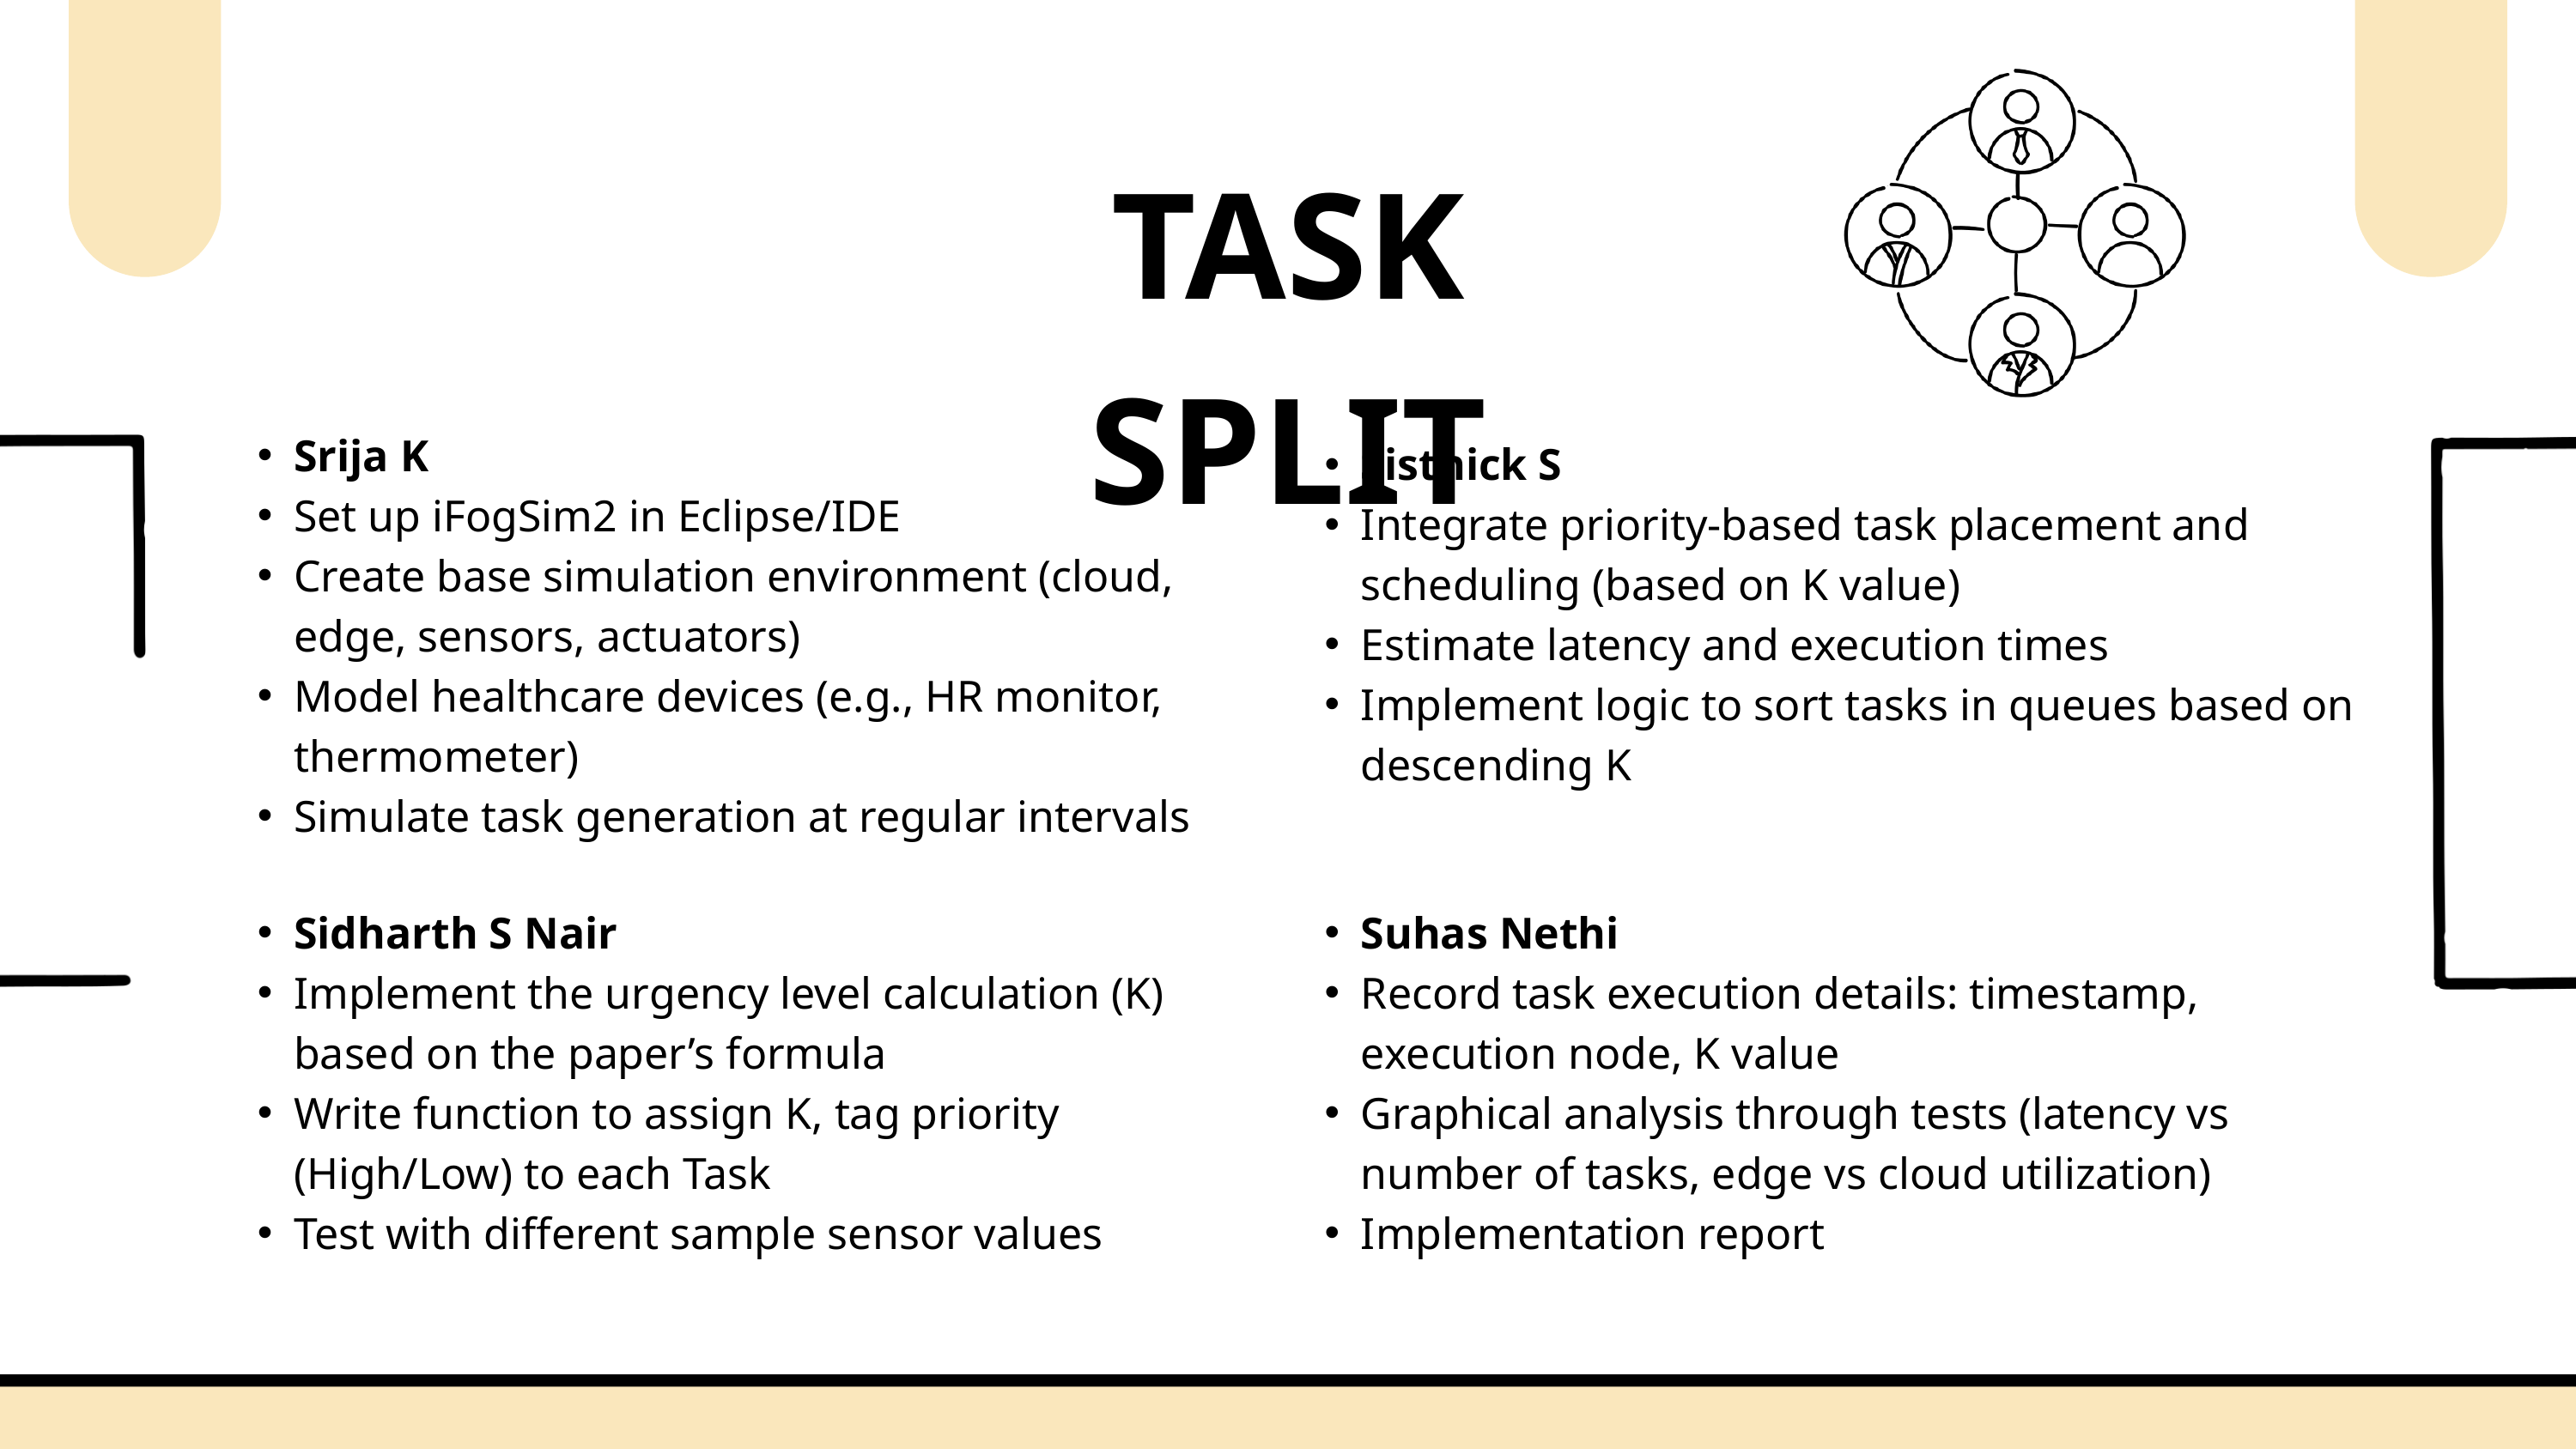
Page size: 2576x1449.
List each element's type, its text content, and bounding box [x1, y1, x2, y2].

text_box [1843, 69, 2187, 397]
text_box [68, 0, 222, 277]
text_box TASK SPLIT [901, 123, 1675, 428]
text_box Suhas Nethi Record task execution details: timestamp, execution node, K value Graphical analysis through tests (latency vs number of tasks, edge vs cloud utilization) Implementation report [1287, 897, 2355, 1258]
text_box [0, 1379, 2576, 1449]
text_box [0, 434, 146, 990]
text_box Srija K Set up iFogSim2 in Eclipse/IDE Create base simulation environment (cloud, edge, sensors, actuators) Model healthcare devices (e.g., HR monitor, thermometer) Simulate task generation at regular intervals [221, 420, 1288, 841]
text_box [2354, 0, 2508, 277]
text_box [2431, 434, 2576, 990]
text_box Sidharth S Nair Implement the urgency level calculation (K) based on the paper’s formula Write function to assign K, tag priority (High/Low) to each Task Test with different sample sensor values [221, 897, 1287, 1258]
text_box Sisthick S Integrate priority-based task placement and scheduling (based on K value) Estimate latency and execution times Implement logic to sort tasks in queues based on descending K [1287, 428, 2355, 790]
